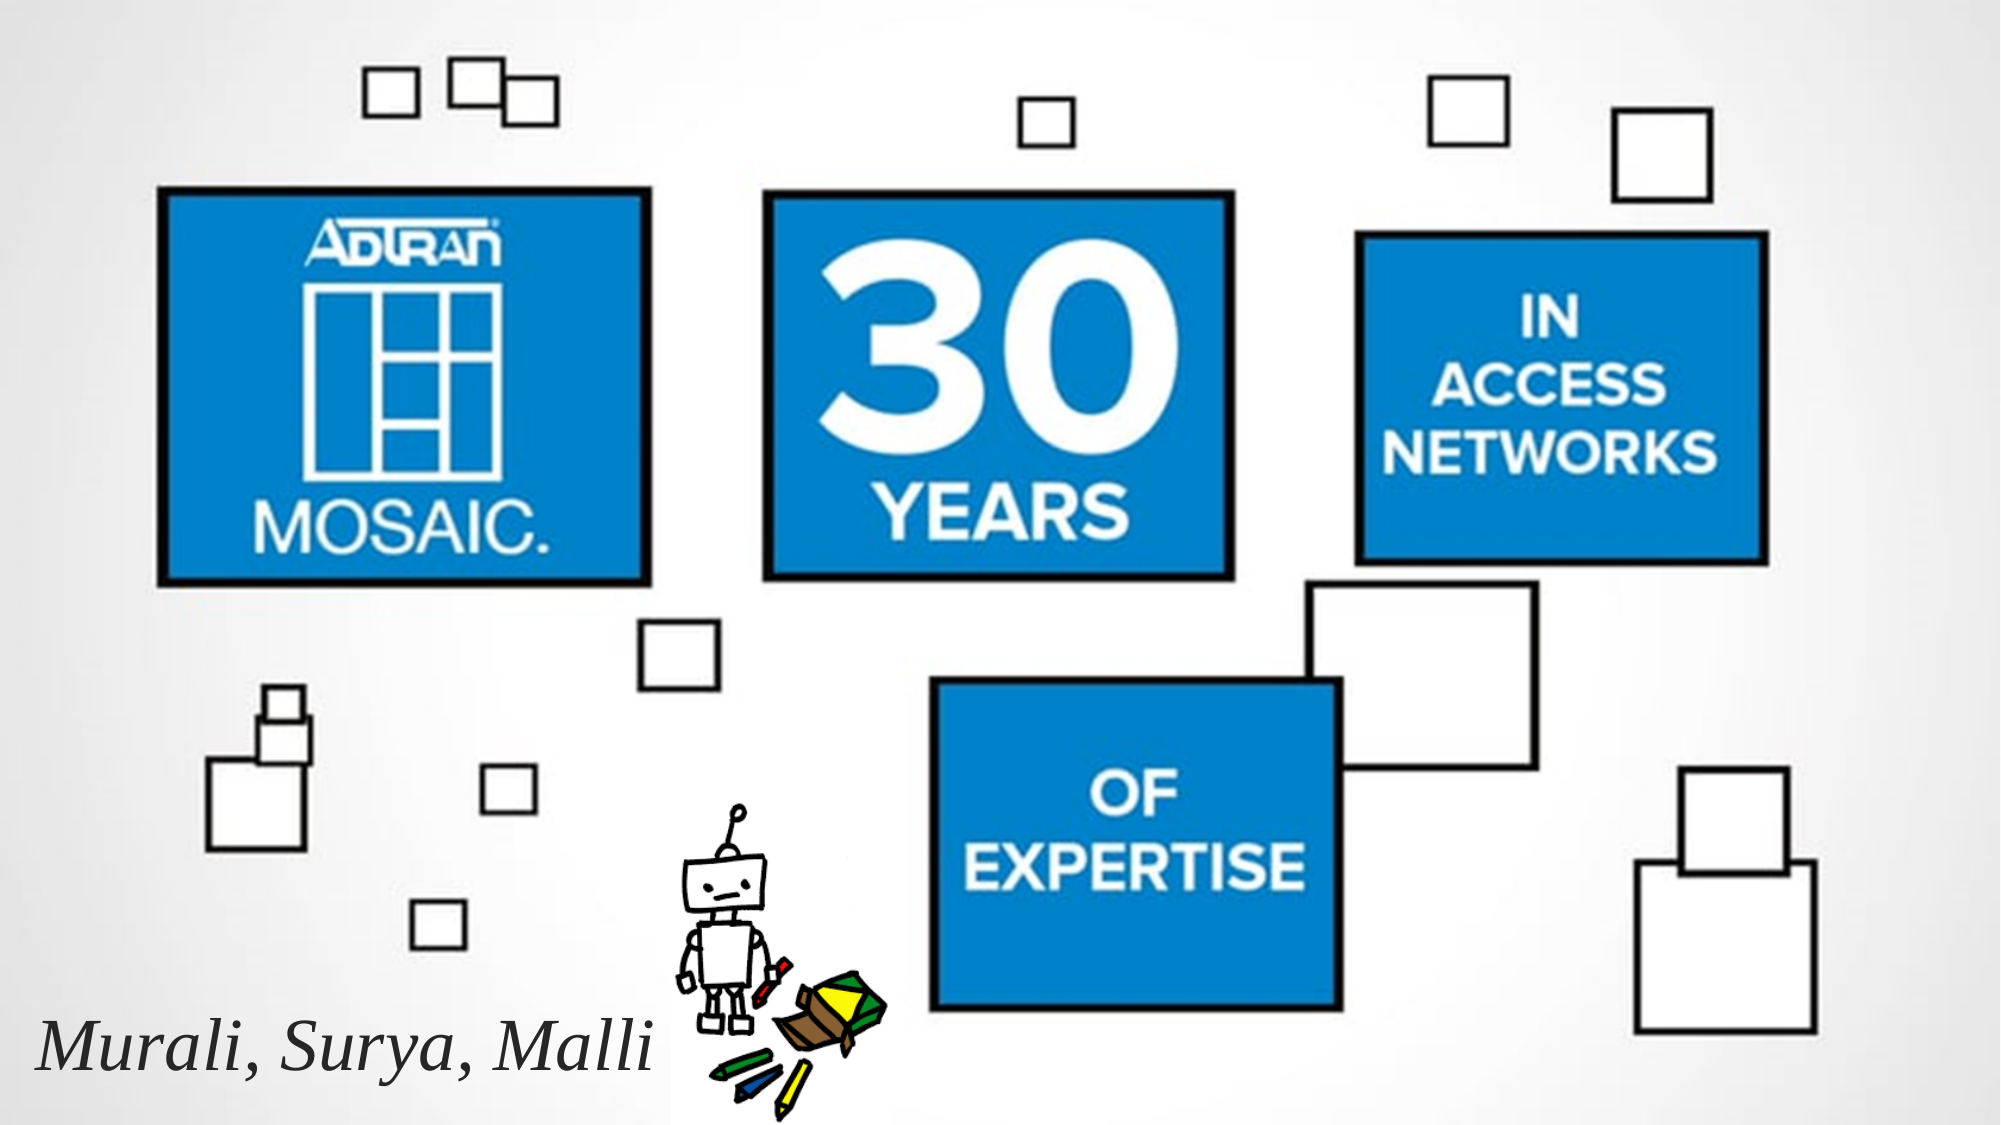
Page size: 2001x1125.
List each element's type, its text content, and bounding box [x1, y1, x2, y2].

picture [0, 0, 2001, 1125]
text_box Murali, Surya, Malli [20, 988, 671, 1083]
